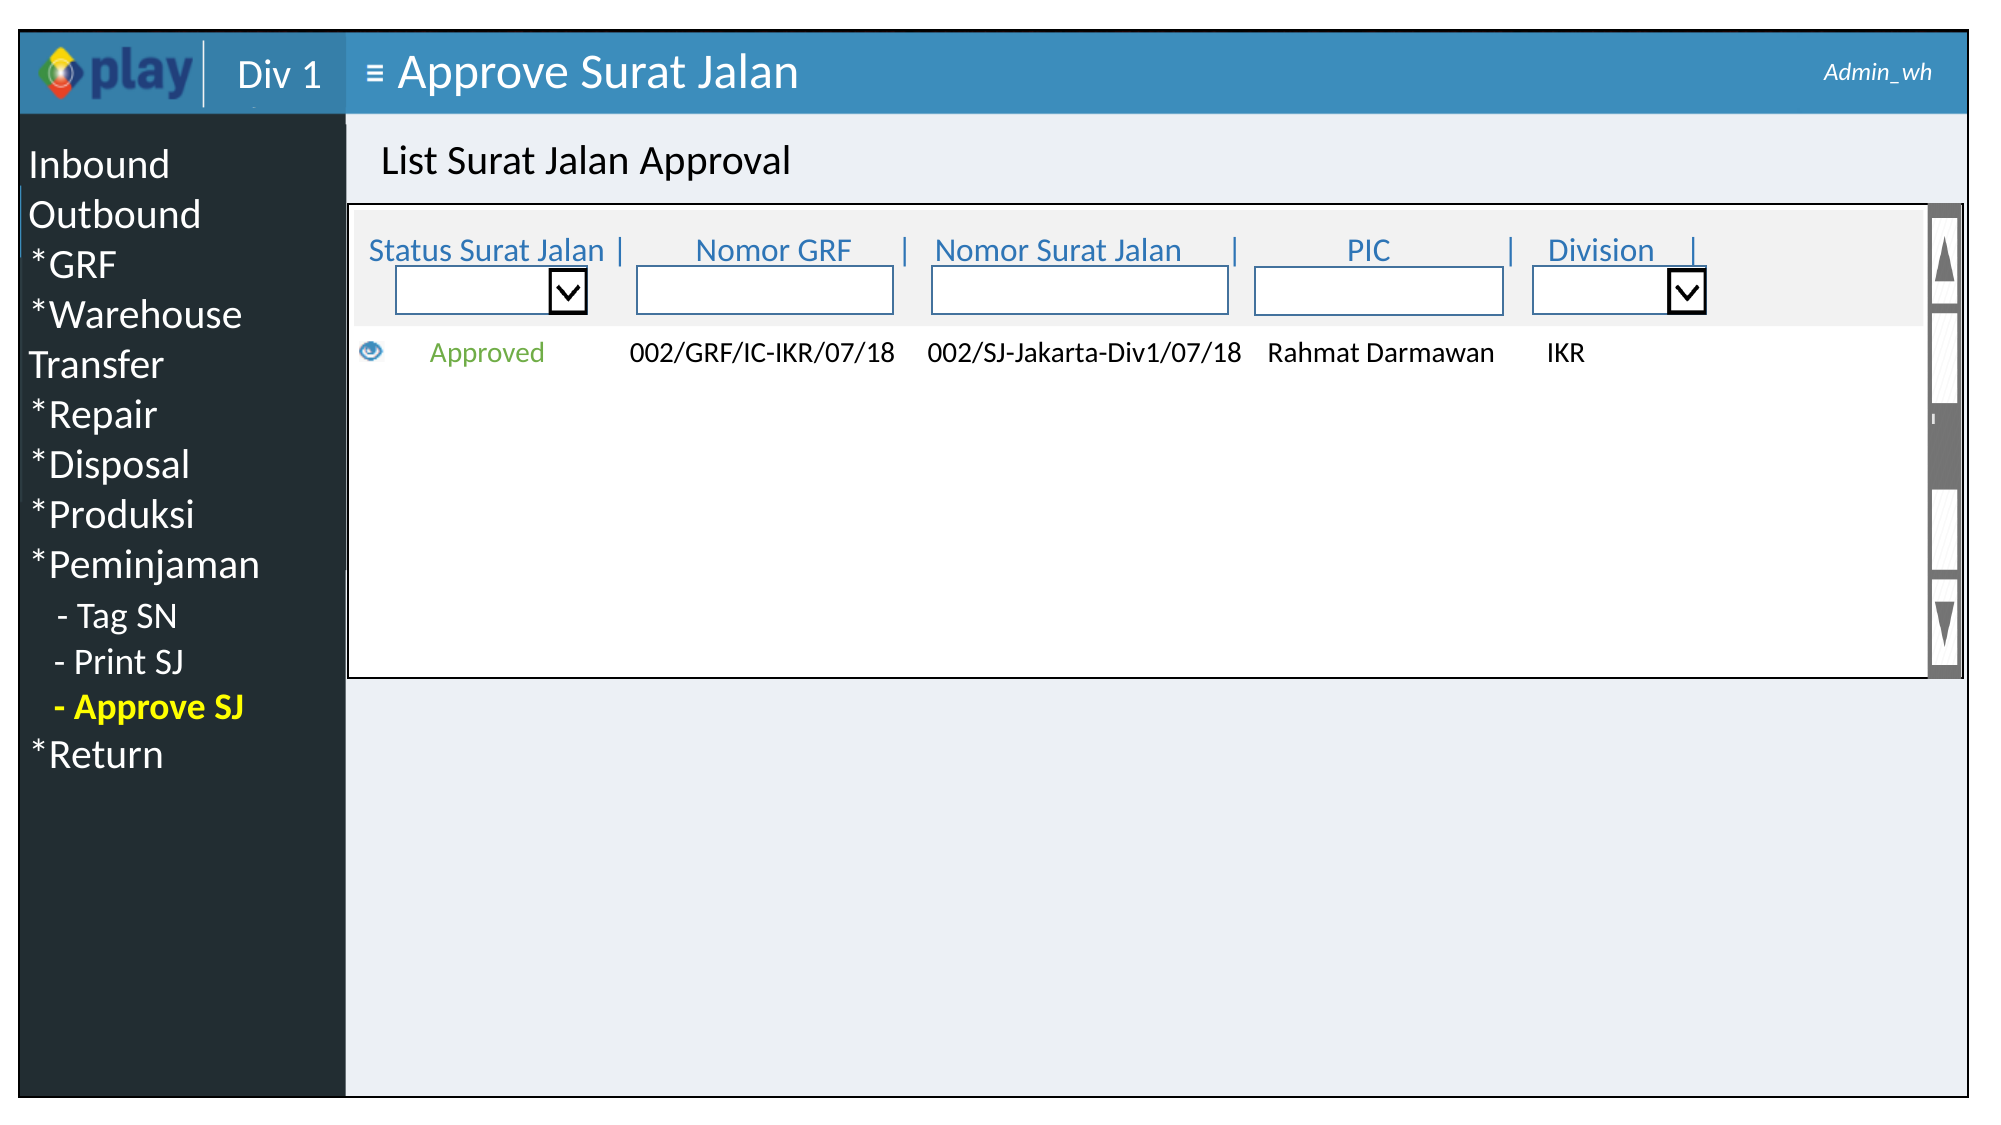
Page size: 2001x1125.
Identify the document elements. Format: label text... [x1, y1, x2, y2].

text_box Inbound Outbound *GRF *Warehouse Transfer *Repair *Disposal *Produksi *Peminjaman - Tag SN - Print SJ - Approve SJ *Return [13, 129, 20, 835]
picture [20, 31, 1967, 1096]
